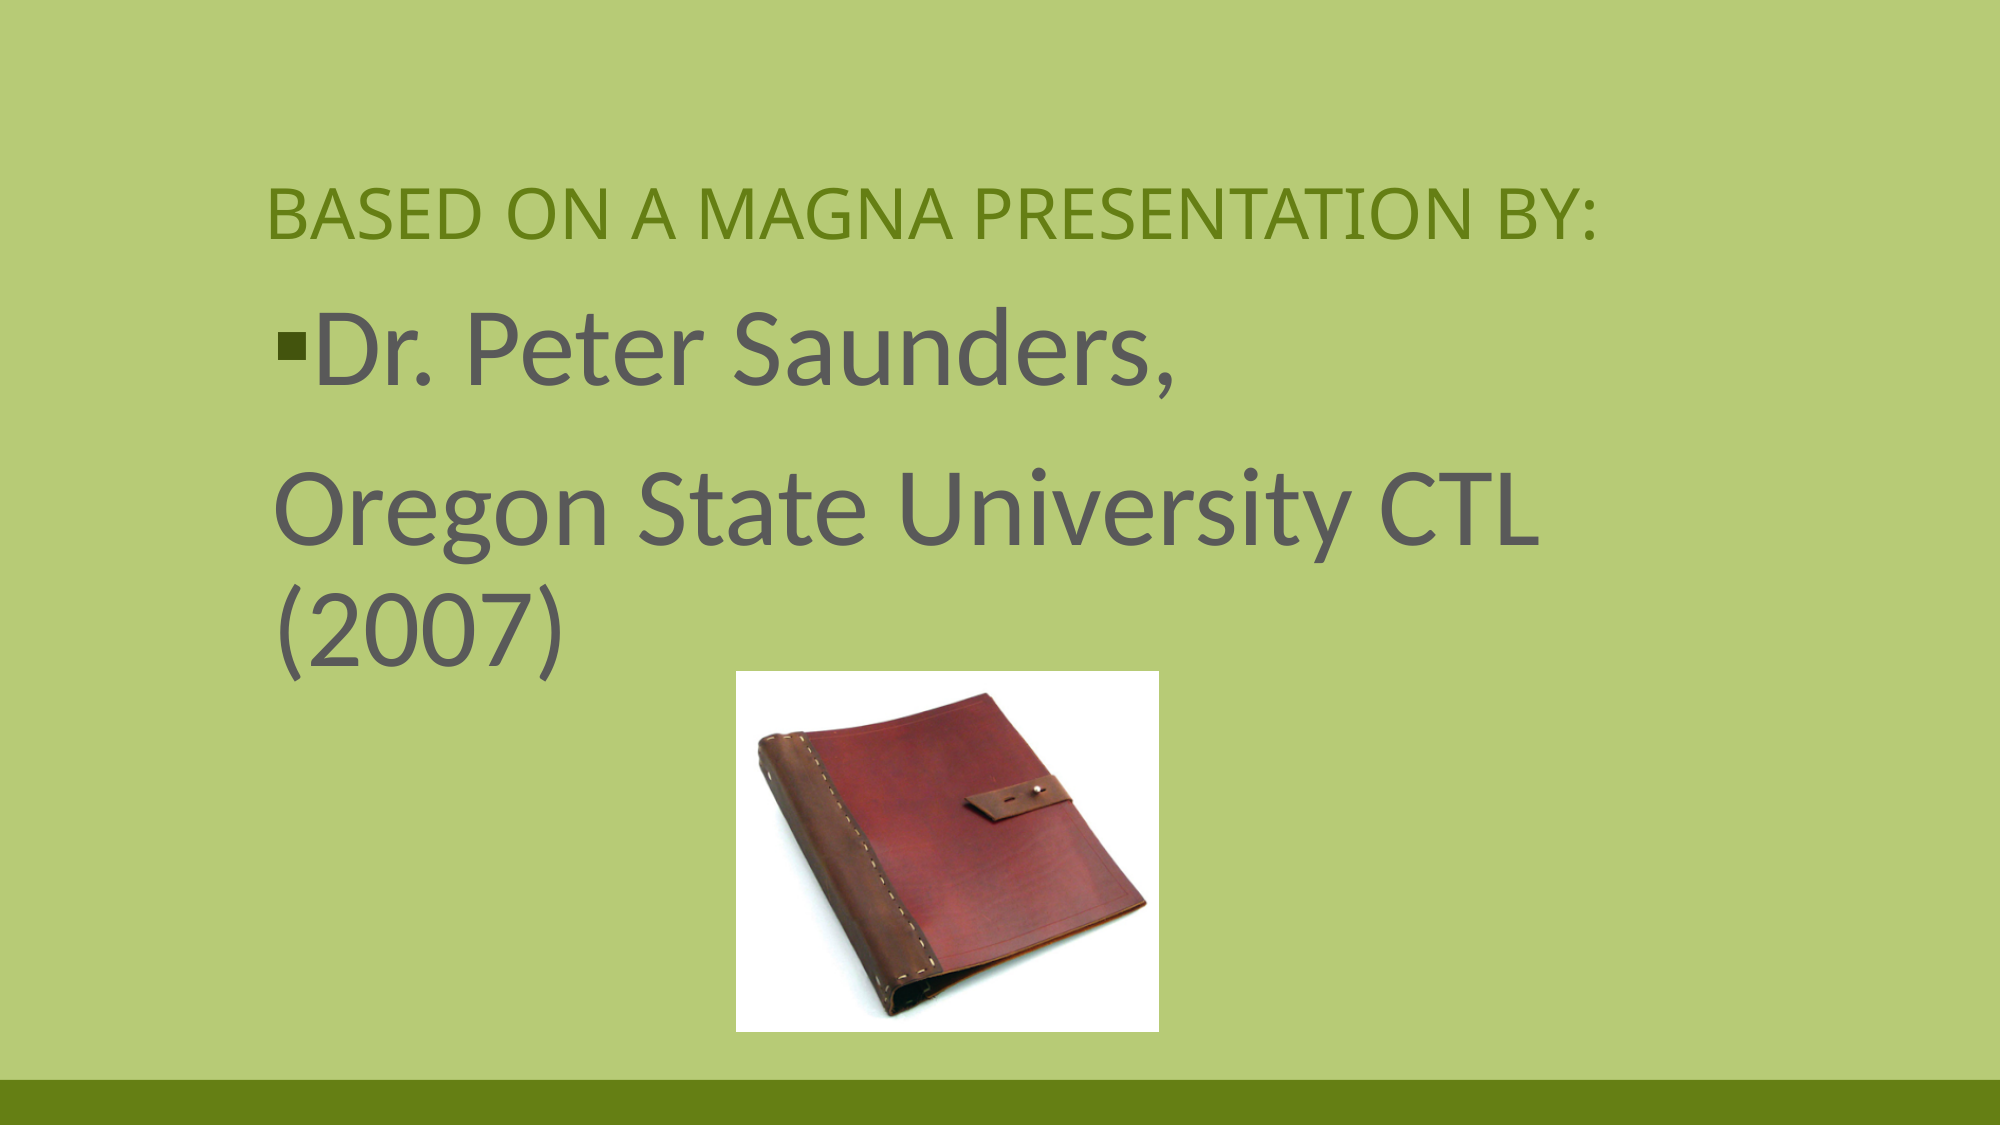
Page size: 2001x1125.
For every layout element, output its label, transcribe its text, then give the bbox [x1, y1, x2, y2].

list Dr. Peter Saunders, Oregon State University CTL (2007) [249, 281, 1750, 1013]
title Based on a Magna Presentation by: [249, 75, 1750, 263]
picture [736, 671, 1159, 1032]
